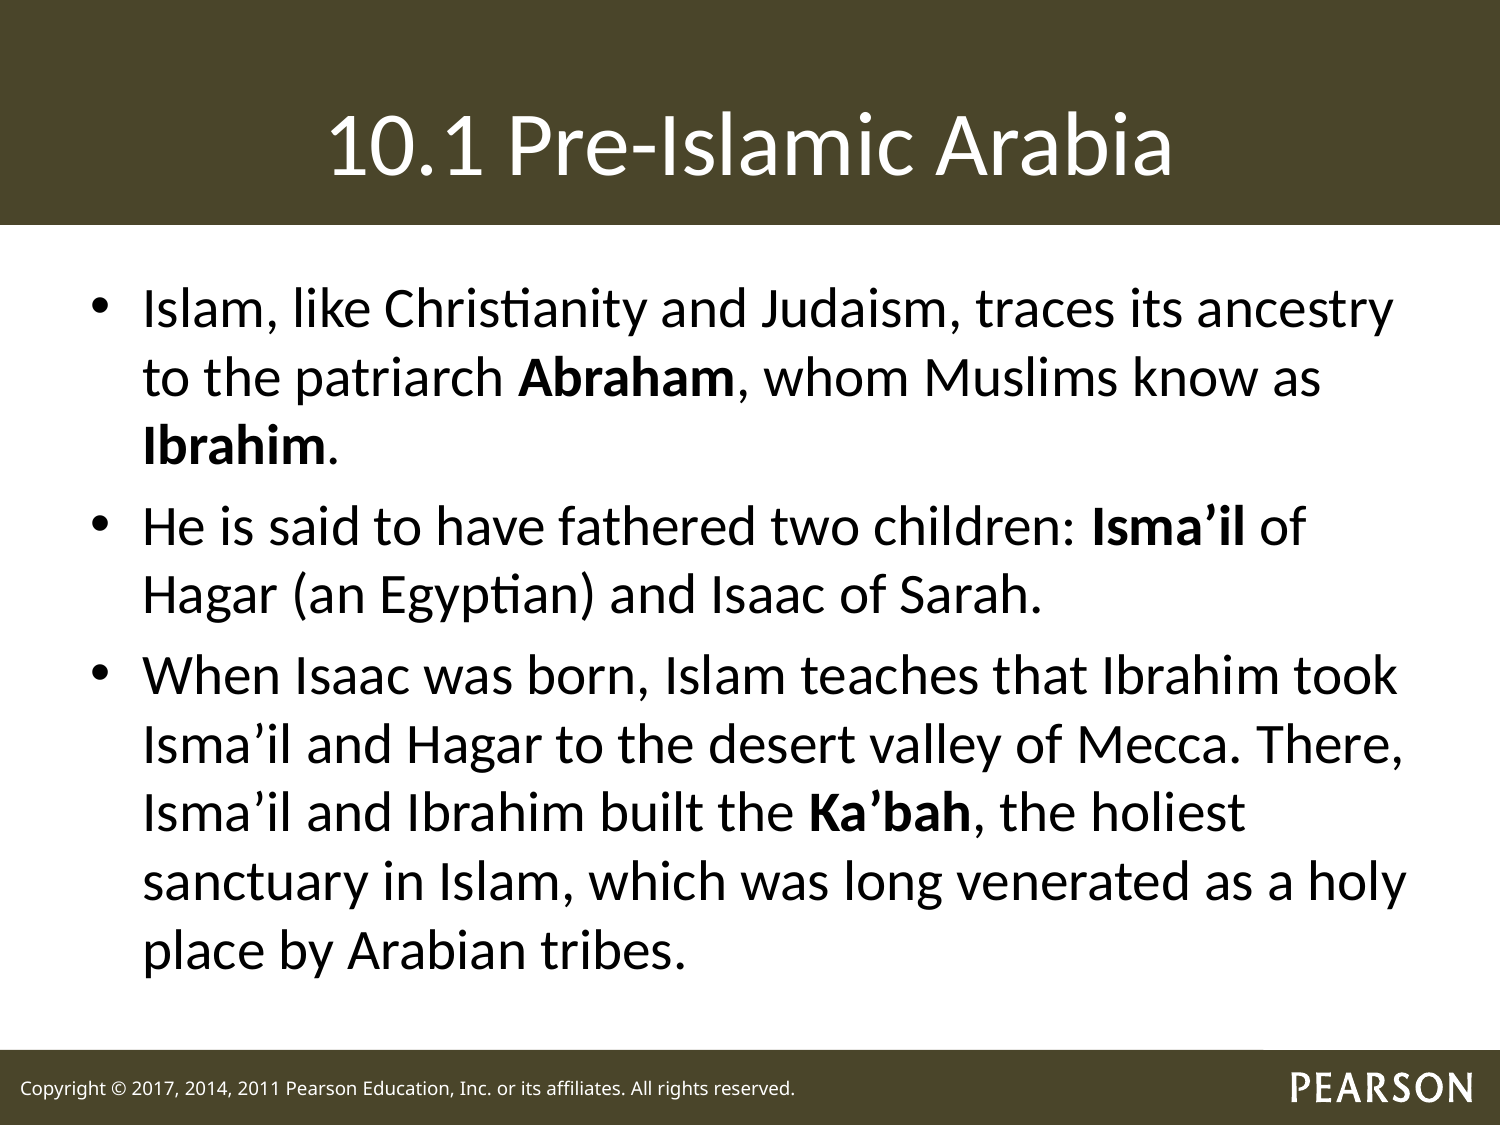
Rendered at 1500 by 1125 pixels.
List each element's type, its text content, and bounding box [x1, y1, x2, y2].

list Islam, like Christianity and Judaism, traces its ancestry to the patriarch Abraham, whom Muslims know as Ibrahim. He is said to have fathered two children: Isma’il of Hagar (an Egyptian) and Isaac of Sarah. When Isaac was born, Islam teaches that Ibrahim took Isma’il and Hagar to the desert valley of Mecca. There, Isma’il and Ibrahim built the Ka’bah, the holiest sanctuary in Islam, which was long venerated as a holy place by Arabian tribes. [75, 262, 1425, 1005]
title 10.1 Pre-Islamic Arabia [75, 45, 1425, 233]
